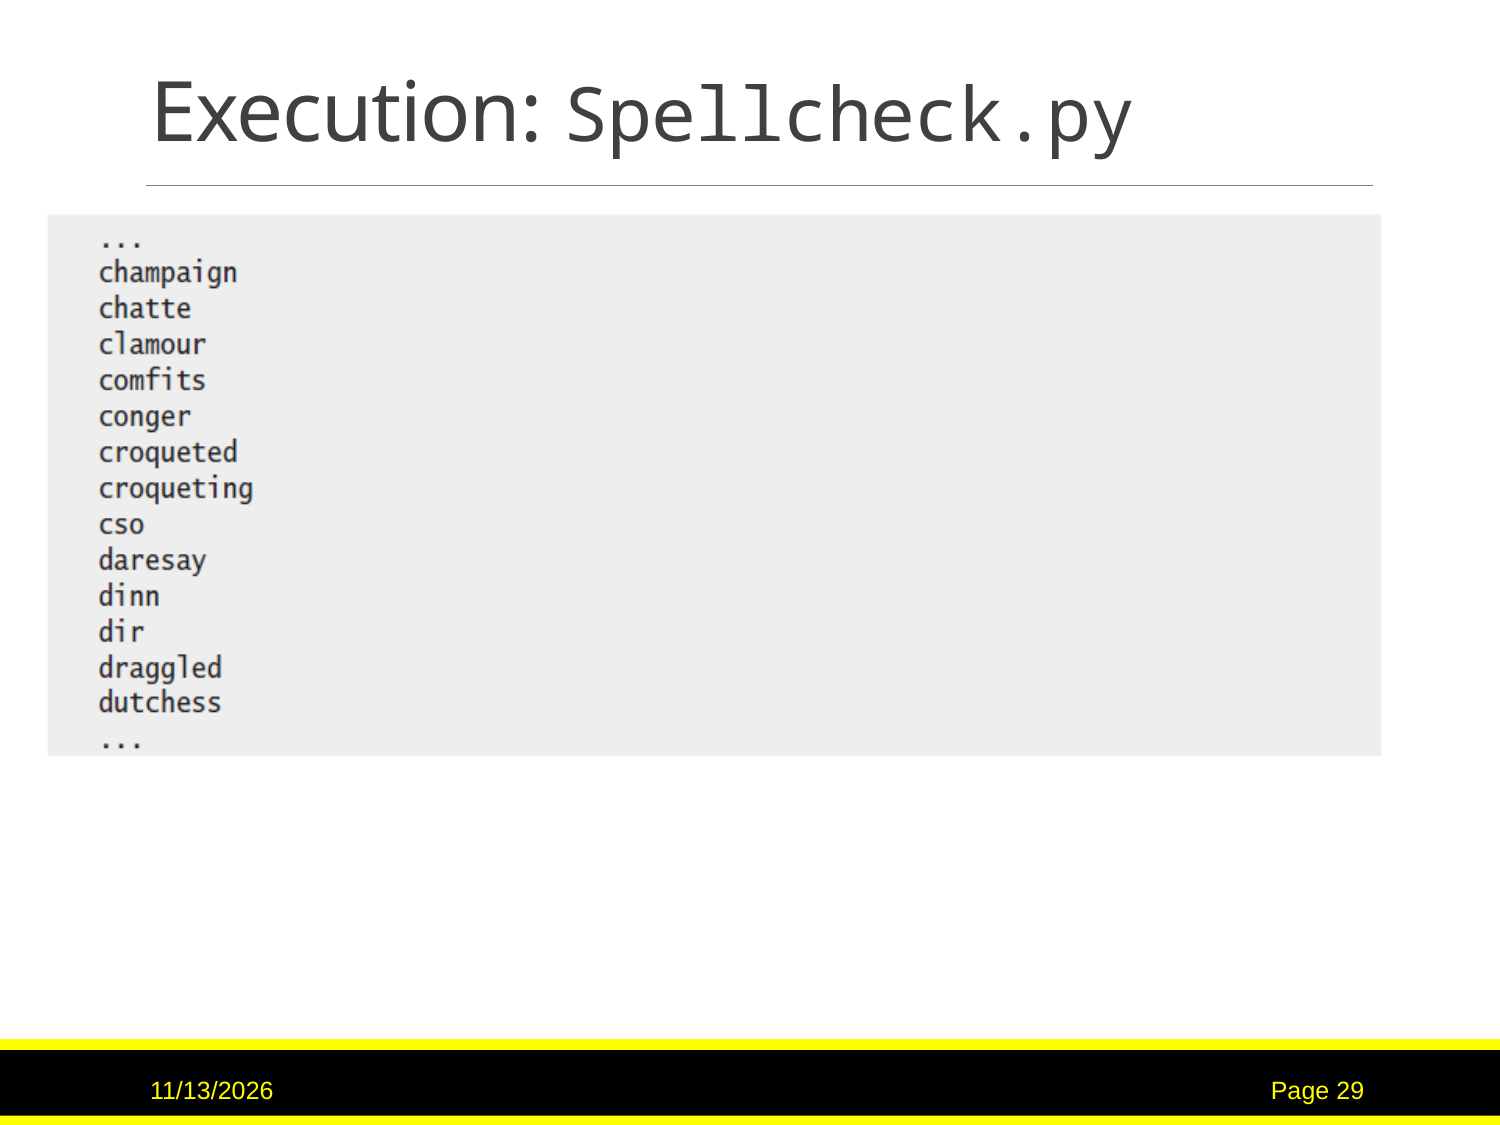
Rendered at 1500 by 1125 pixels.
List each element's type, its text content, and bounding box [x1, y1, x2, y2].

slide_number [135, 1059, 440, 1120]
title Execution: Spellcheck.py [135, 47, 1373, 167]
slide_number Page 29 [1218, 1059, 1380, 1120]
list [36, 211, 1389, 762]
